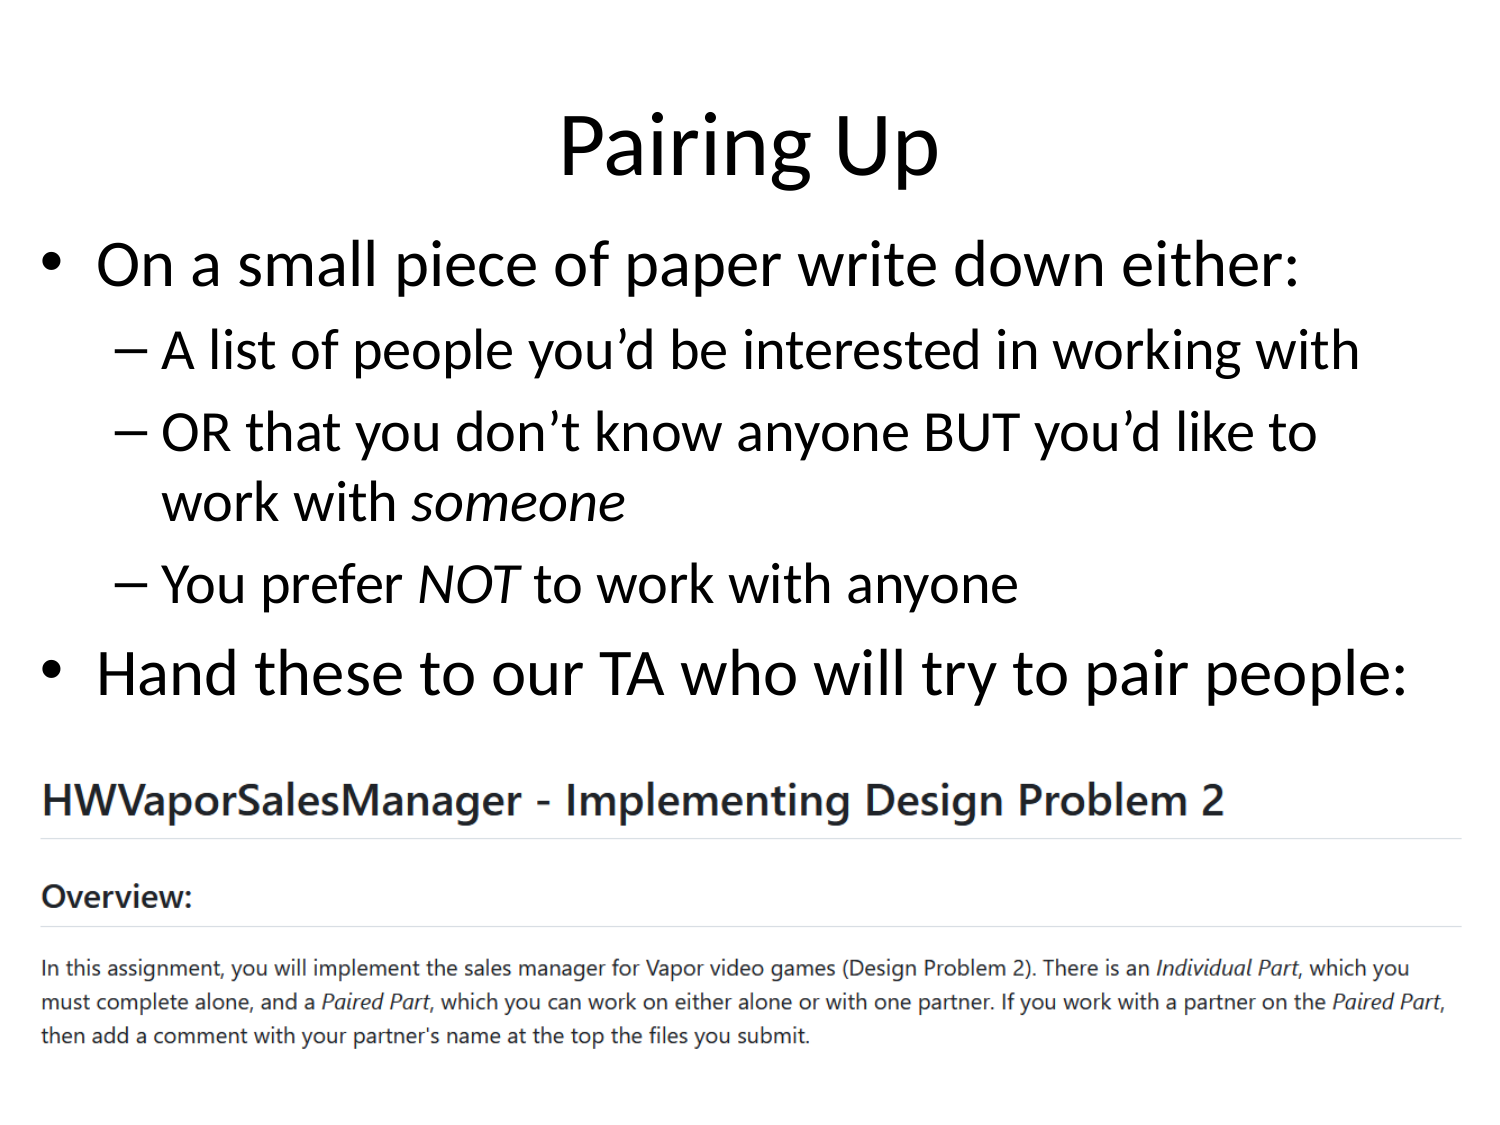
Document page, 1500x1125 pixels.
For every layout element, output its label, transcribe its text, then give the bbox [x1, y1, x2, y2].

title Pairing Up [75, 45, 1425, 212]
list On a small piece of paper write down either: A list of people you’d be interested in working with OR that you don’t know anyone BUT you’d like to work with someone You prefer NOT to work with anyone Hand these to our TA who will try to pair people: [24, 212, 1463, 748]
picture [8, 749, 1492, 1076]
